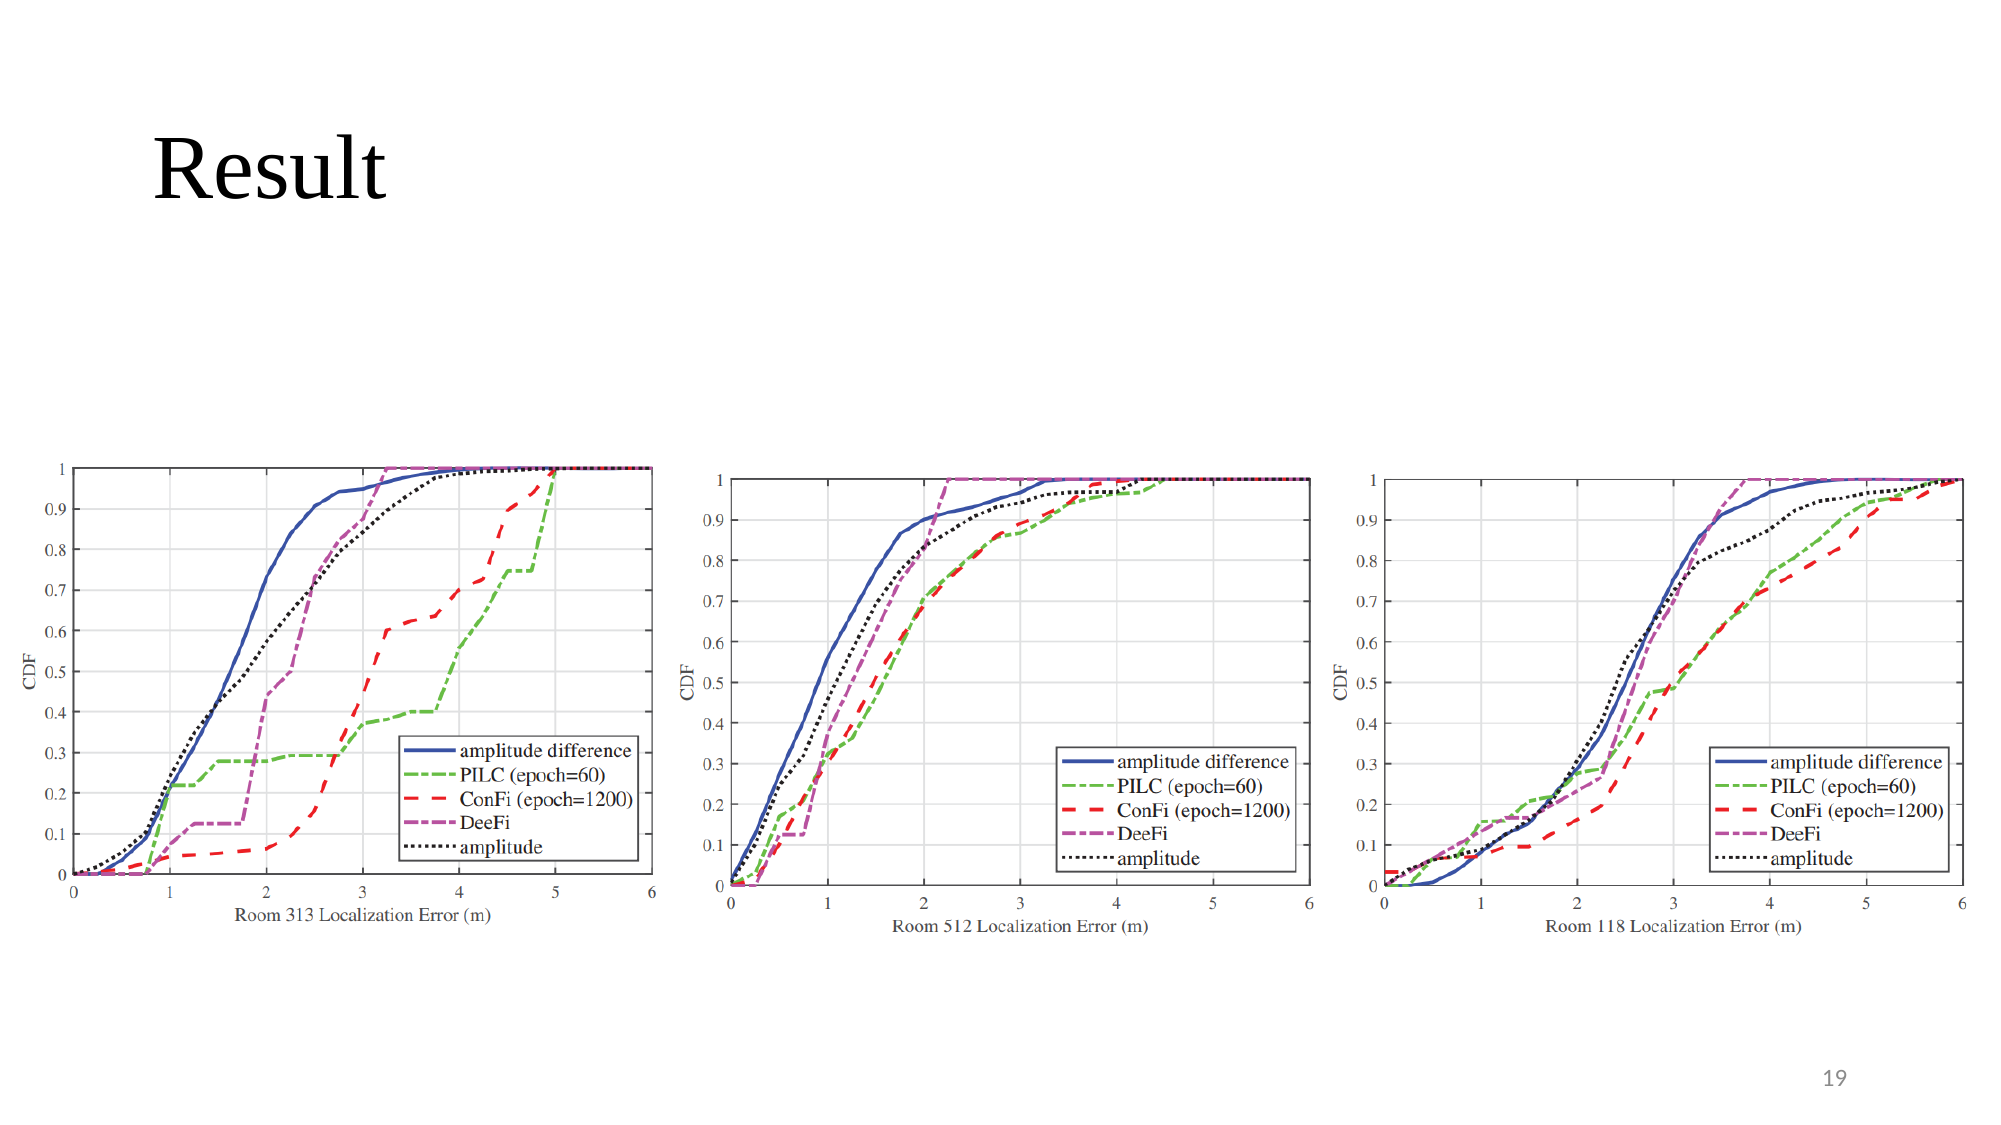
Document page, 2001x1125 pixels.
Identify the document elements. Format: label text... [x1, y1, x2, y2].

slide_number 19 [1412, 1046, 1863, 1107]
picture [17, 449, 1331, 948]
title Result [137, 59, 1863, 278]
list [1314, 452, 1983, 940]
